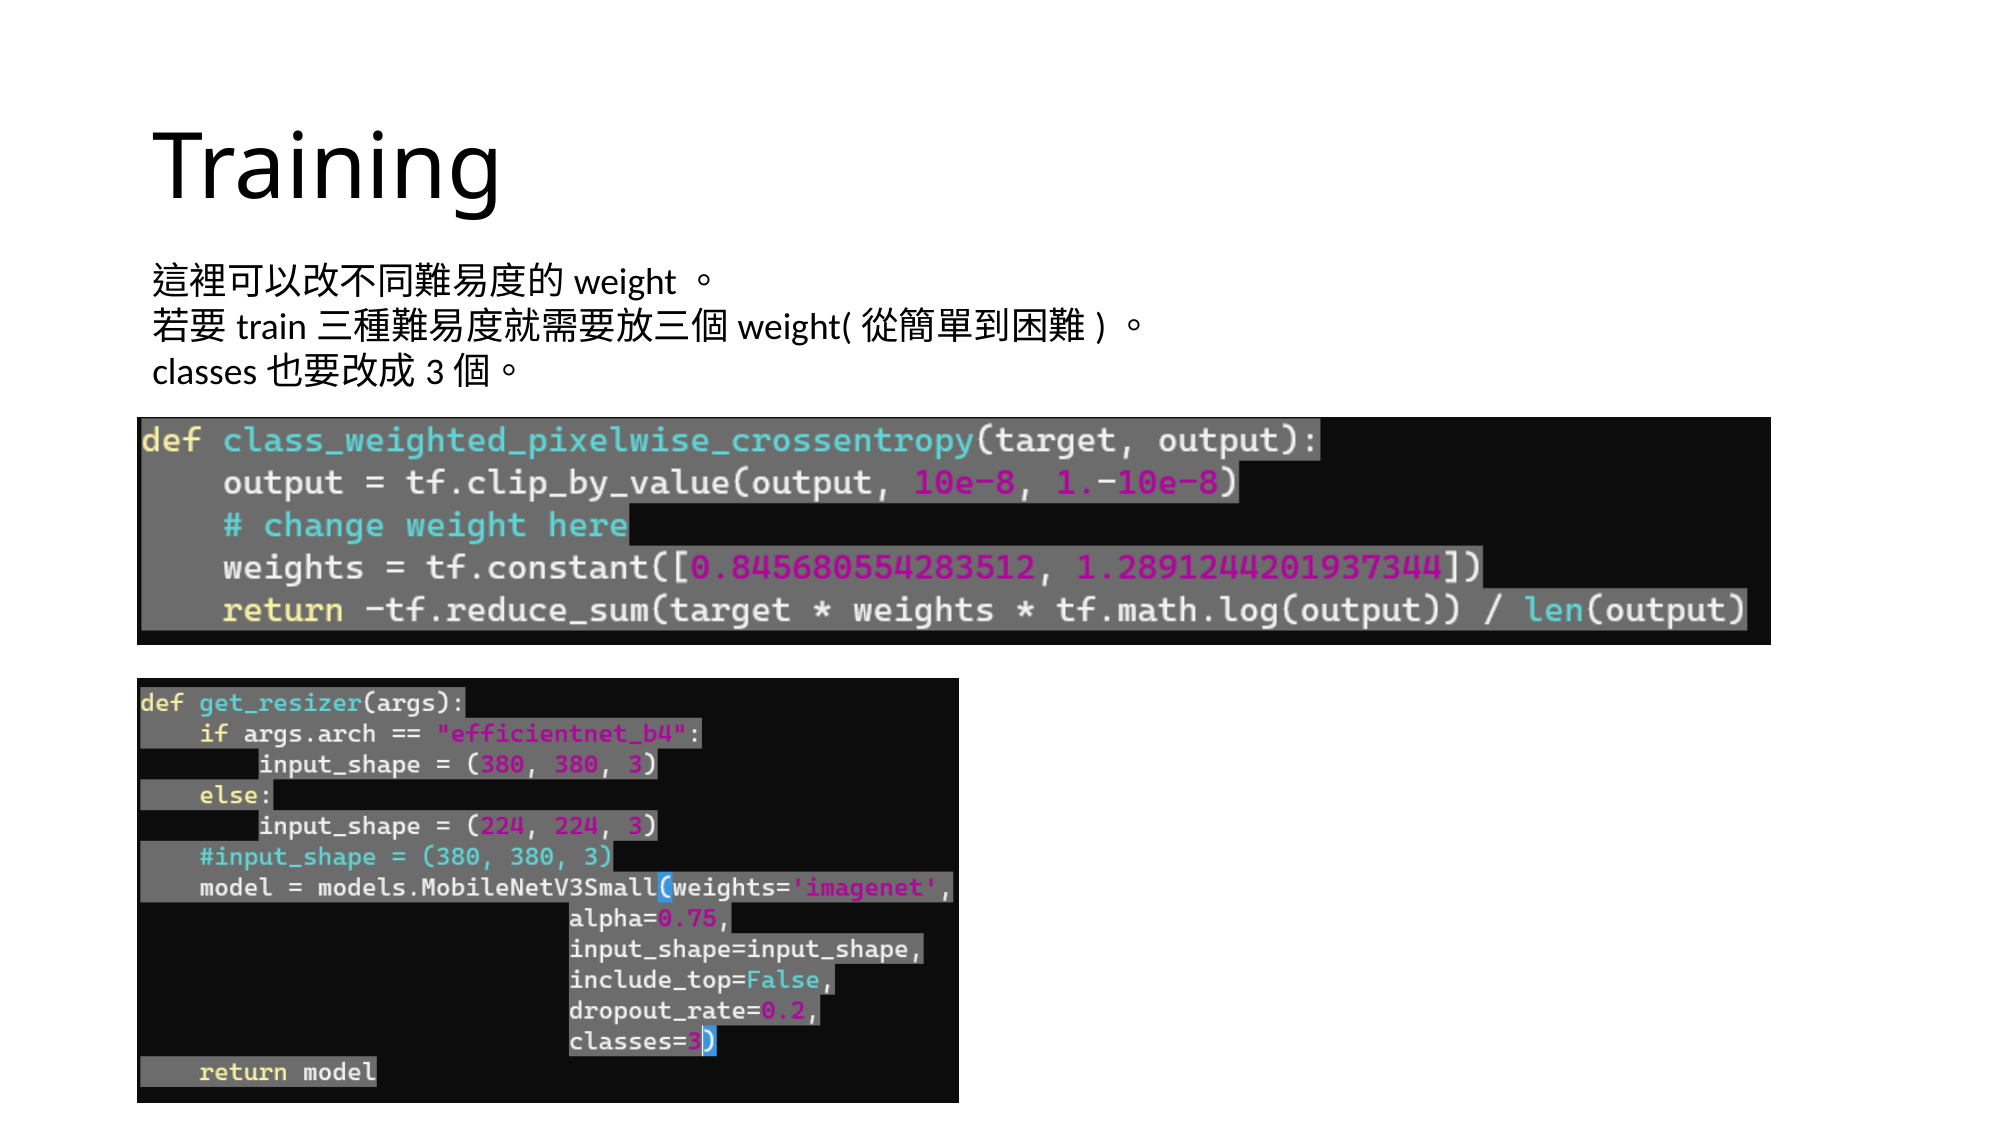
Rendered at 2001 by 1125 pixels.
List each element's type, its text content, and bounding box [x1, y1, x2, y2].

picture [137, 678, 959, 1103]
title Training [137, 59, 1863, 249]
text_box 這裡可以改不同難易度的weight。 若要train三種難易度就需要放三個weight(從簡單到困難)。 classes也要改成3個。 [137, 249, 1886, 400]
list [137, 417, 1771, 645]
